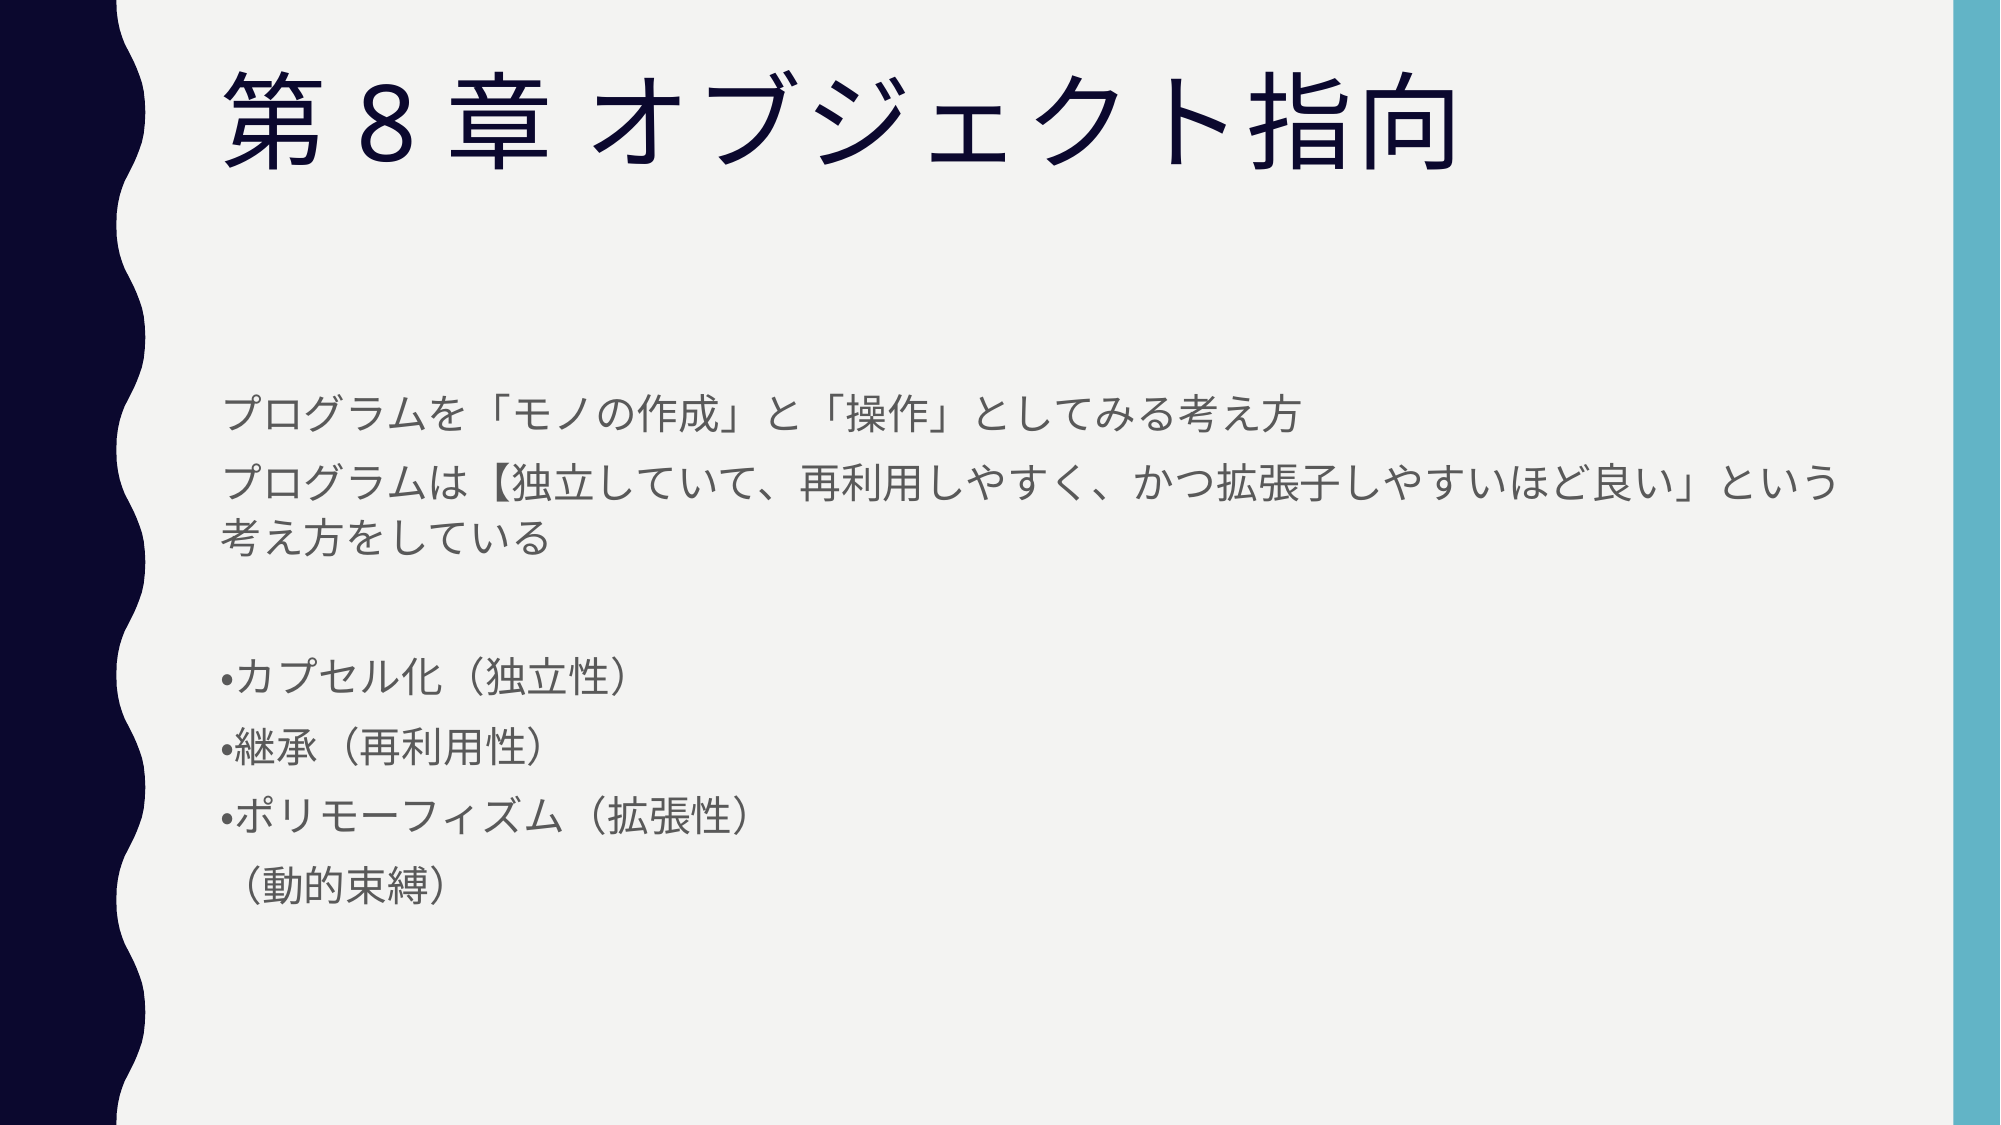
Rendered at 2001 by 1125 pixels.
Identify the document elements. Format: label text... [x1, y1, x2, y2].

title 第8章 オブジェクト指向 [205, 62, 1875, 308]
list プログラムを「モノの作成」と「操作」としてみる考え方 プログラムは【独立していて、再利用しやすく、かつ拡張子しやすいほど良い」という考え方をしている ・カプセル化（独立性） ・継承（再利用性） ・ポリモーフィズム（拡張性） （動的束縛） [205, 375, 1875, 965]
